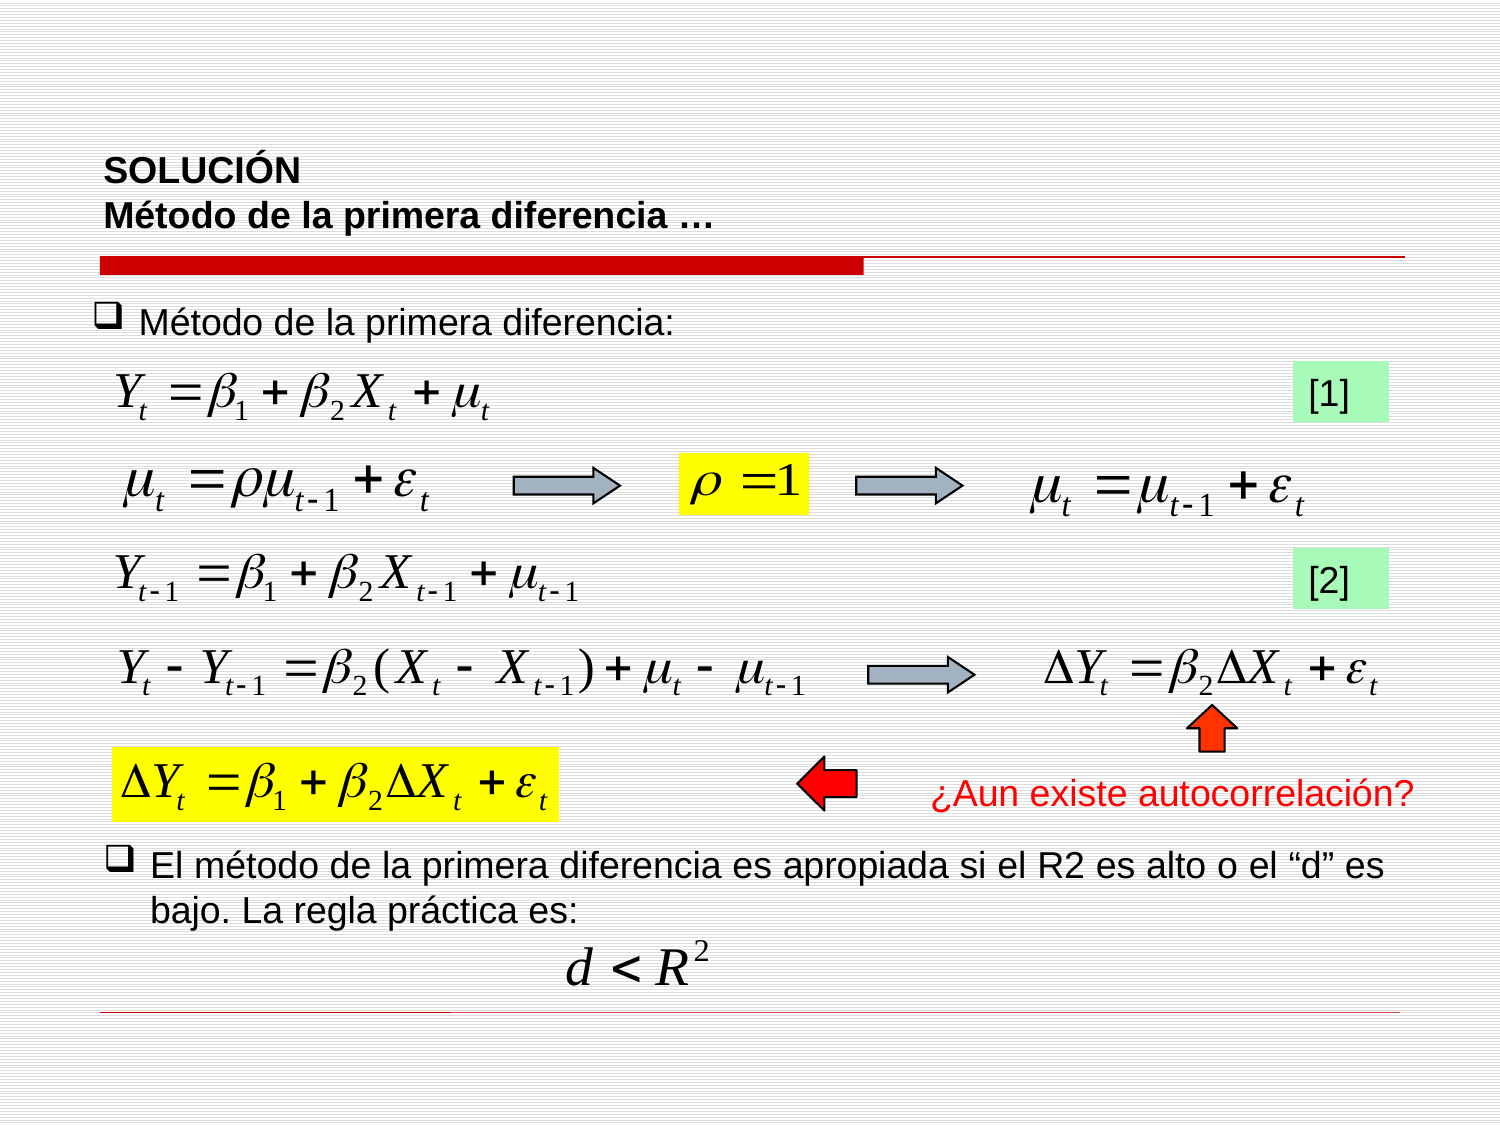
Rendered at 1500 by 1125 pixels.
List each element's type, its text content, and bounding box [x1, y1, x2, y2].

text_box [856, 467, 963, 504]
text_box ¿Aun existe autocorrelación? [915, 761, 1447, 822]
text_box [108, 357, 500, 433]
text_box [868, 656, 975, 693]
text_box Método de la primera diferencia: [76, 290, 1388, 351]
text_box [111, 747, 560, 823]
text_box [797, 756, 857, 811]
text_box El método de la primera diferencia es apropiada si el R2 es alto o el “d” es bajo. La regla práctica es: [88, 834, 1400, 939]
text_box SOLUCIÓN Método de la primera diferencia … [88, 101, 1400, 244]
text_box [111, 632, 814, 709]
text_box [1018, 443, 1318, 532]
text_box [111, 438, 444, 526]
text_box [678, 452, 810, 516]
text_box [1035, 632, 1389, 709]
text_box [1187, 717, 1238, 752]
text_box [513, 467, 621, 504]
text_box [108, 538, 585, 614]
text_box [1] [1293, 361, 1388, 422]
text_box [2] [1293, 548, 1388, 609]
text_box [556, 926, 720, 1000]
